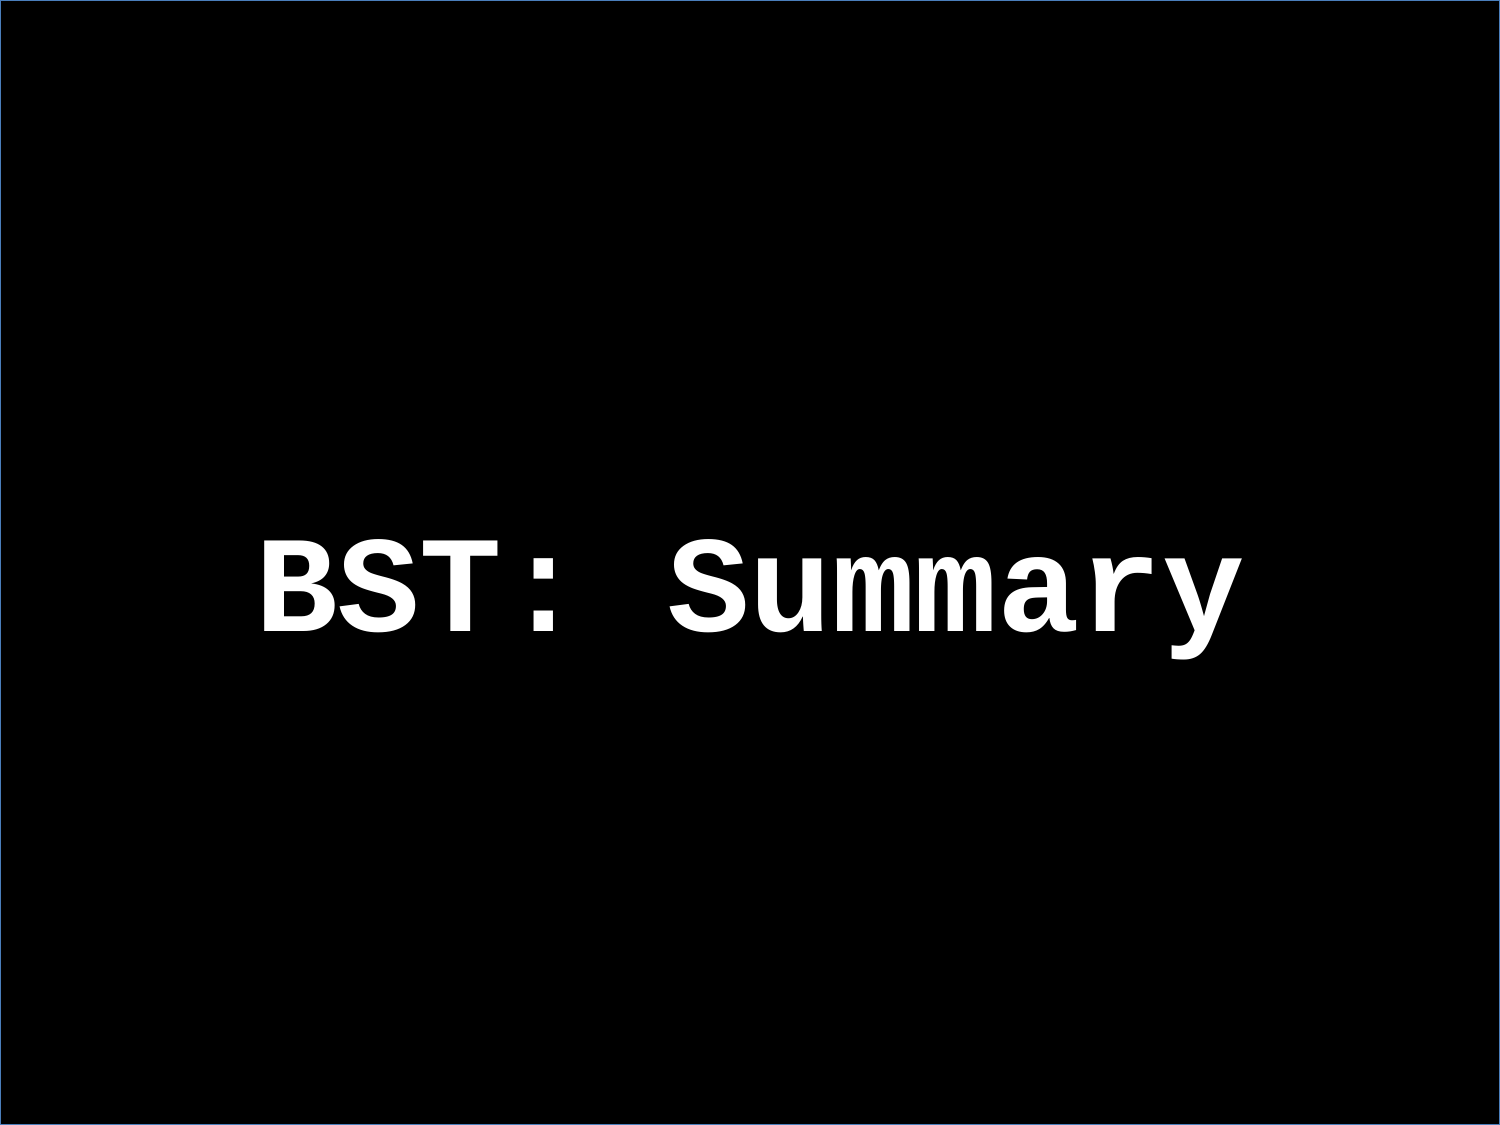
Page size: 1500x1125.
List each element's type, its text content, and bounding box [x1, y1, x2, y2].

title BST: Summary [75, 483, 1425, 671]
text_box [0, 0, 1500, 1125]
